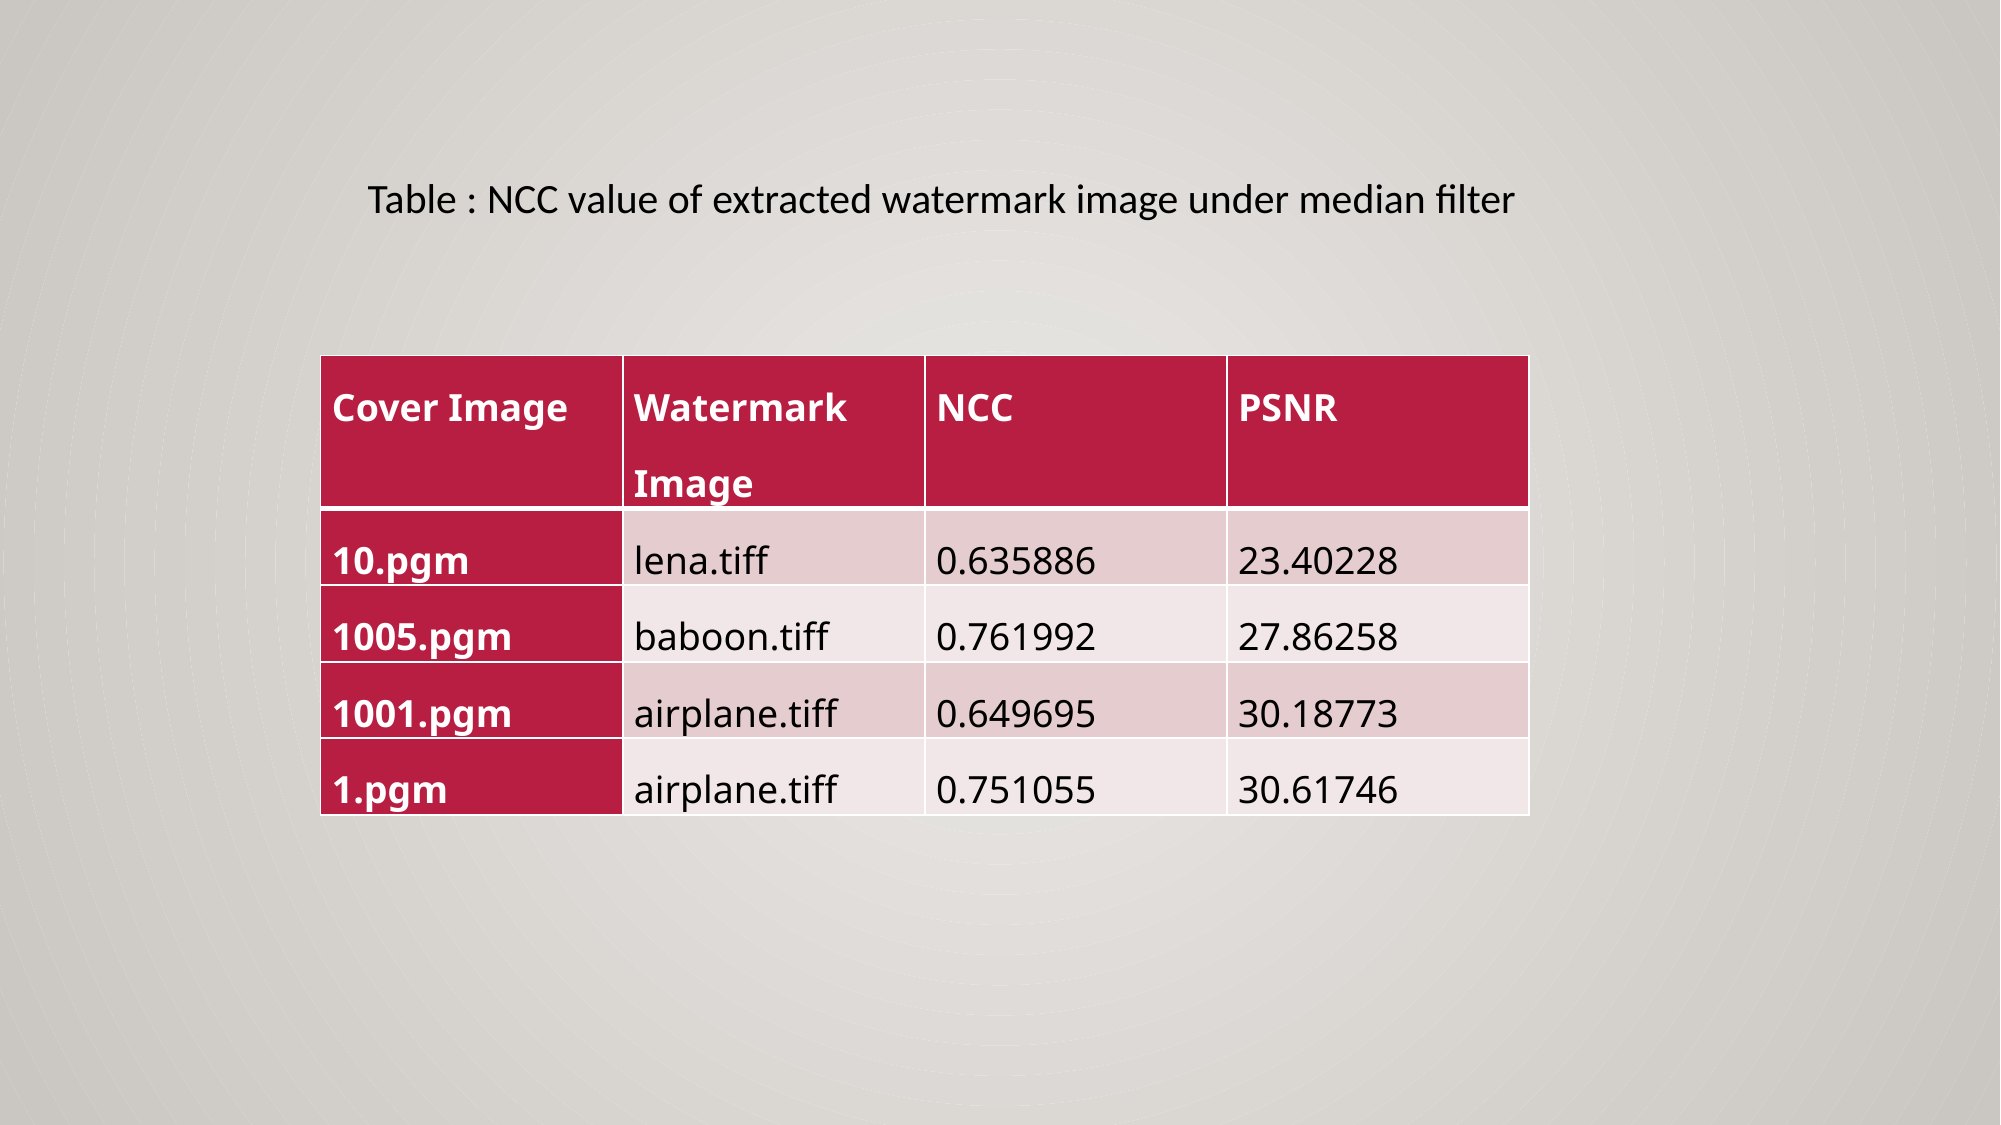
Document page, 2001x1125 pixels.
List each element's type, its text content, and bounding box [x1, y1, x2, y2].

table_cell 1005.pgm [321, 586, 622, 661]
table_header NCC [926, 356, 1226, 506]
table_cell 1.pgm [321, 739, 622, 814]
table_cell 10.pgm [321, 511, 622, 584]
table_cell 0.751055 [926, 739, 1226, 814]
table_cell 30.61746 [1228, 739, 1528, 814]
table_header Cover Image [321, 356, 622, 506]
table_cell 23.40228 [1228, 511, 1528, 584]
table_cell 1001.pgm [321, 663, 622, 737]
table_cell airplane.tiff [624, 663, 924, 737]
table_cell 27.86258 [1228, 586, 1528, 661]
table_cell airplane.tiff [624, 739, 924, 814]
table_cell baboon.tiff [624, 586, 924, 661]
table_header PSNR [1228, 356, 1528, 506]
table_cell lena.tiff [624, 511, 924, 584]
table_cell 0.649695 [926, 663, 1226, 737]
table_cell 30.18773 [1228, 663, 1528, 737]
table_cell 0.635886 [926, 511, 1226, 584]
table_header Watermark Image [624, 356, 924, 506]
text_box Table : NCC value of extracted watermark image under median filter [352, 163, 1532, 229]
table_cell 0.761992 [926, 586, 1226, 661]
